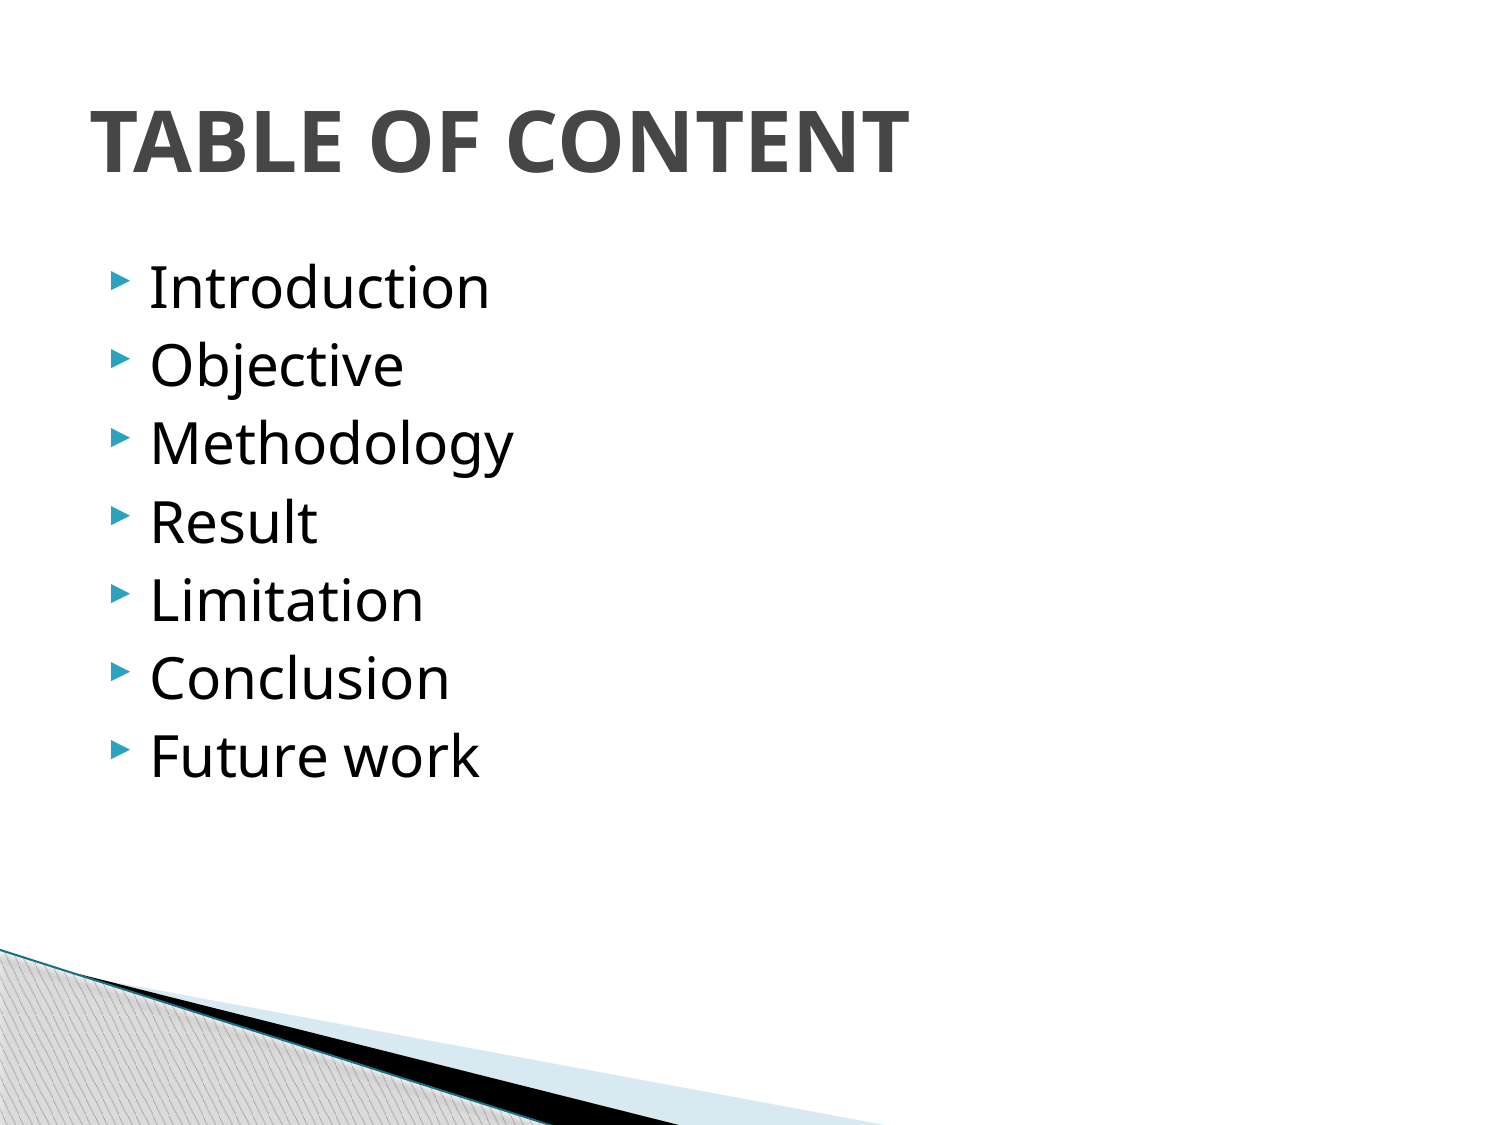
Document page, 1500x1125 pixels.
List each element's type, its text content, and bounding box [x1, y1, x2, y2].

list Introduction Objective Methodology Result Limitation Conclusion Future work [75, 243, 1425, 986]
title TABLE OF CONTENT [75, 45, 1425, 233]
